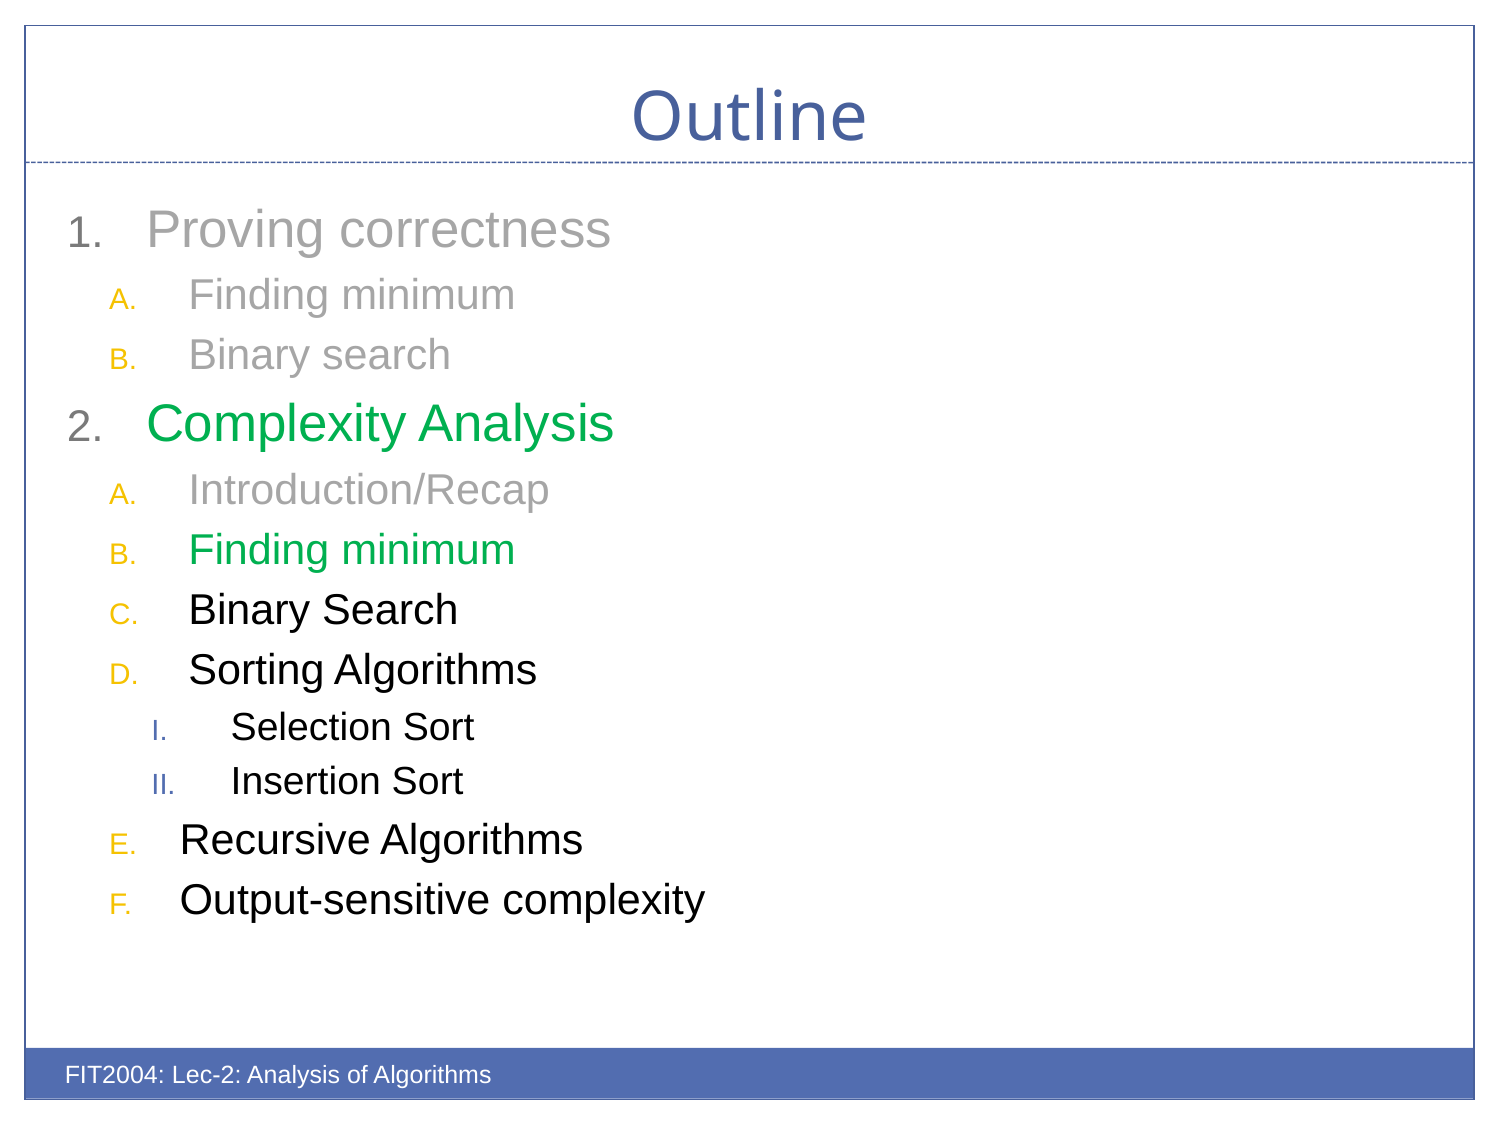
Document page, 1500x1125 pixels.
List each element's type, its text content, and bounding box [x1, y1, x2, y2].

title Outline [49, 37, 1450, 162]
list Proving correctness Finding minimum Binary search Complexity Analysis Introduction/Recap Finding minimum Binary Search Sorting Algorithms Selection Sort Insertion Sort Recursive Algorithms Output-sensitive complexity [52, 187, 1447, 938]
footer FIT2004: Lec-2: Analysis of Algorithms [50, 1051, 800, 1112]
